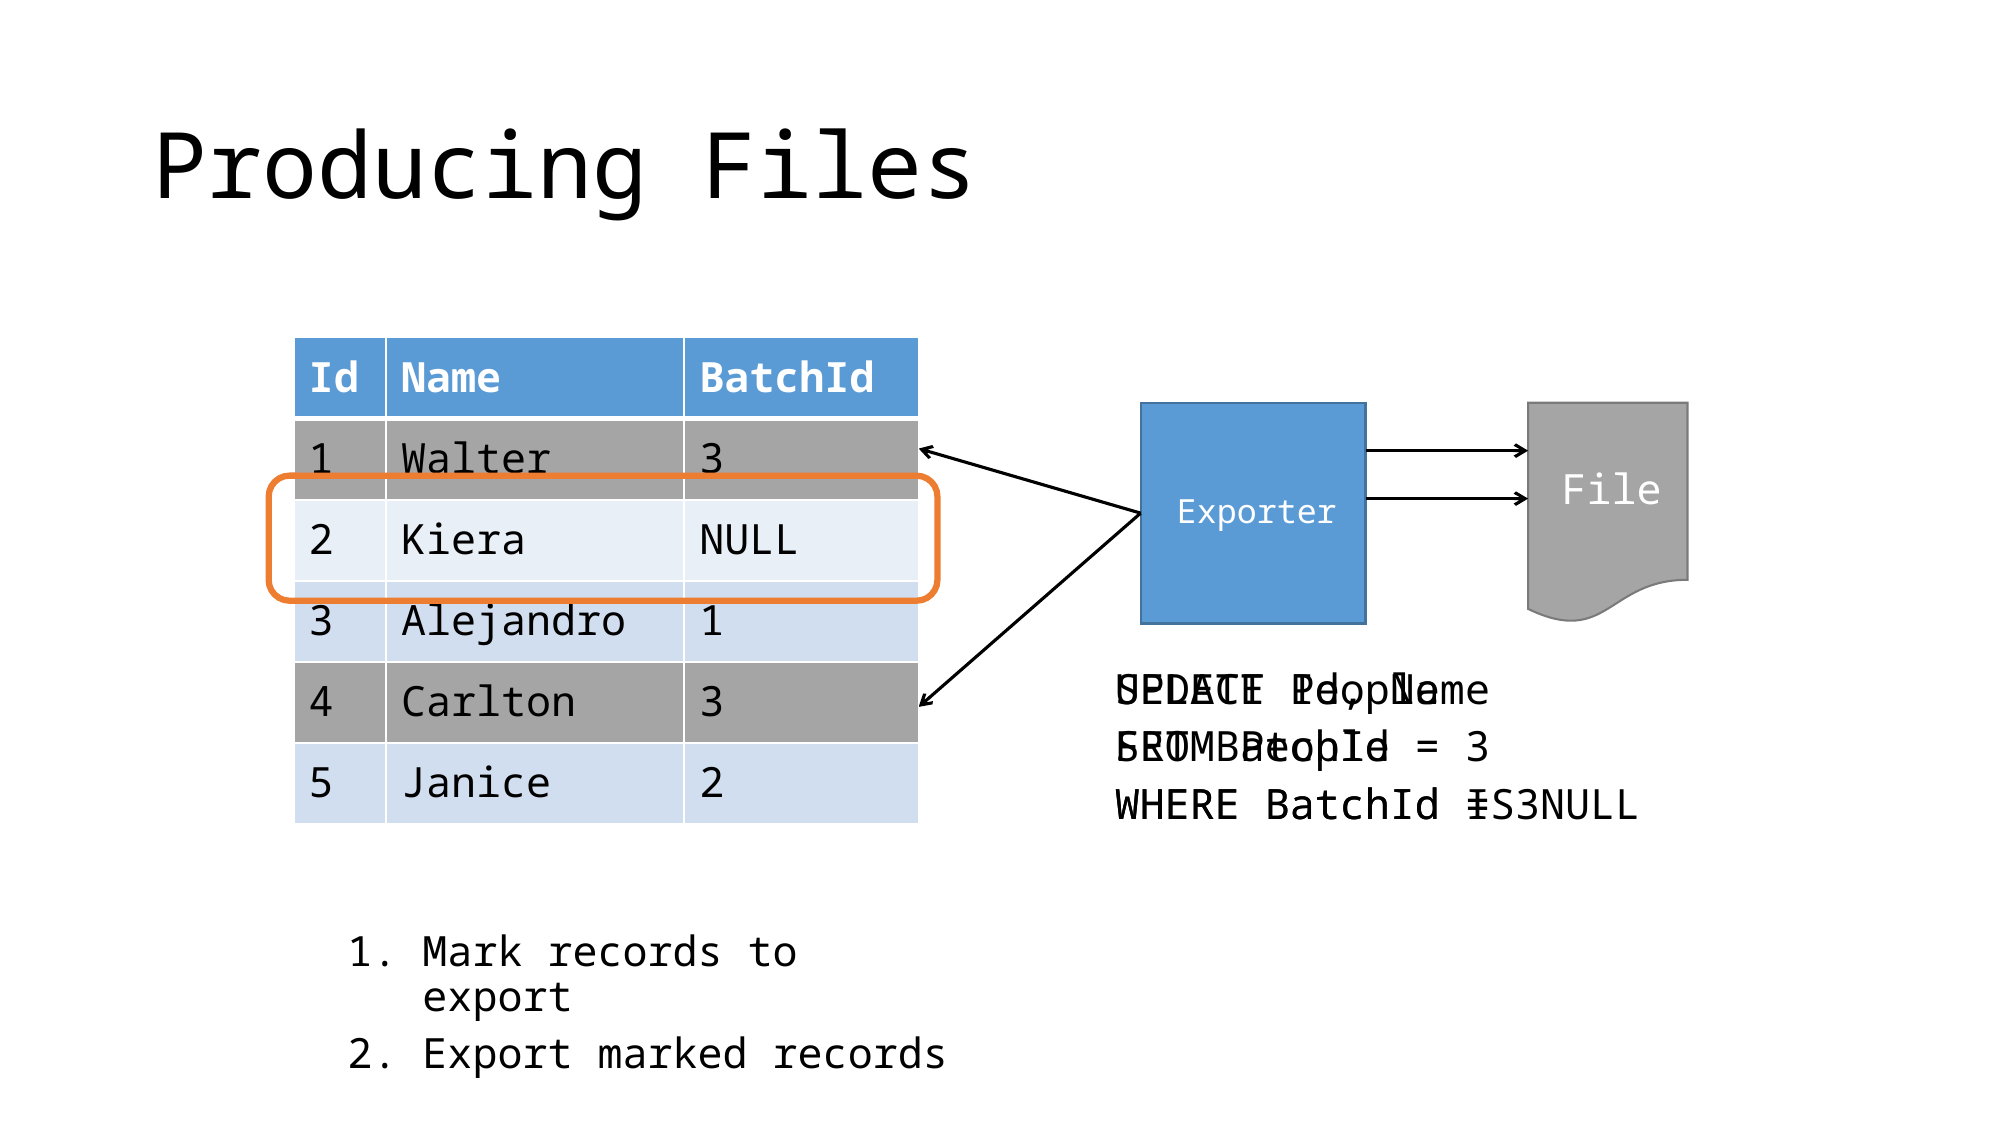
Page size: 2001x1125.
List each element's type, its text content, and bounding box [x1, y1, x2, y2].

table_cell 3 [685, 421, 918, 474]
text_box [918, 448, 1141, 513]
title Producing Files [137, 59, 1863, 278]
table_cell 3 [685, 663, 918, 742]
table_header Id [295, 338, 385, 416]
text_box [267, 474, 918, 602]
table_cell 4 [295, 663, 385, 742]
table_cell Carlton [387, 663, 683, 742]
text_box Exporter [1140, 402, 1367, 625]
text_box Mark records to export Export marked records [332, 922, 965, 1125]
table_cell 1 [685, 602, 918, 661]
table_cell 3 [295, 602, 385, 661]
text_box File [1527, 401, 1689, 622]
text_box SELECT Id, Name FROM People WHERE BatchId = 3 [1100, 661, 1664, 845]
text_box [918, 513, 1141, 707]
table_header BatchId [685, 338, 918, 416]
table_cell Alejandro [387, 602, 683, 661]
table_cell 1 [295, 421, 385, 474]
table_cell 2 [685, 744, 918, 823]
table_cell 5 [295, 744, 385, 823]
table_header Name [387, 338, 683, 416]
table_cell Walter [387, 421, 683, 474]
table_cell Janice [387, 744, 683, 823]
